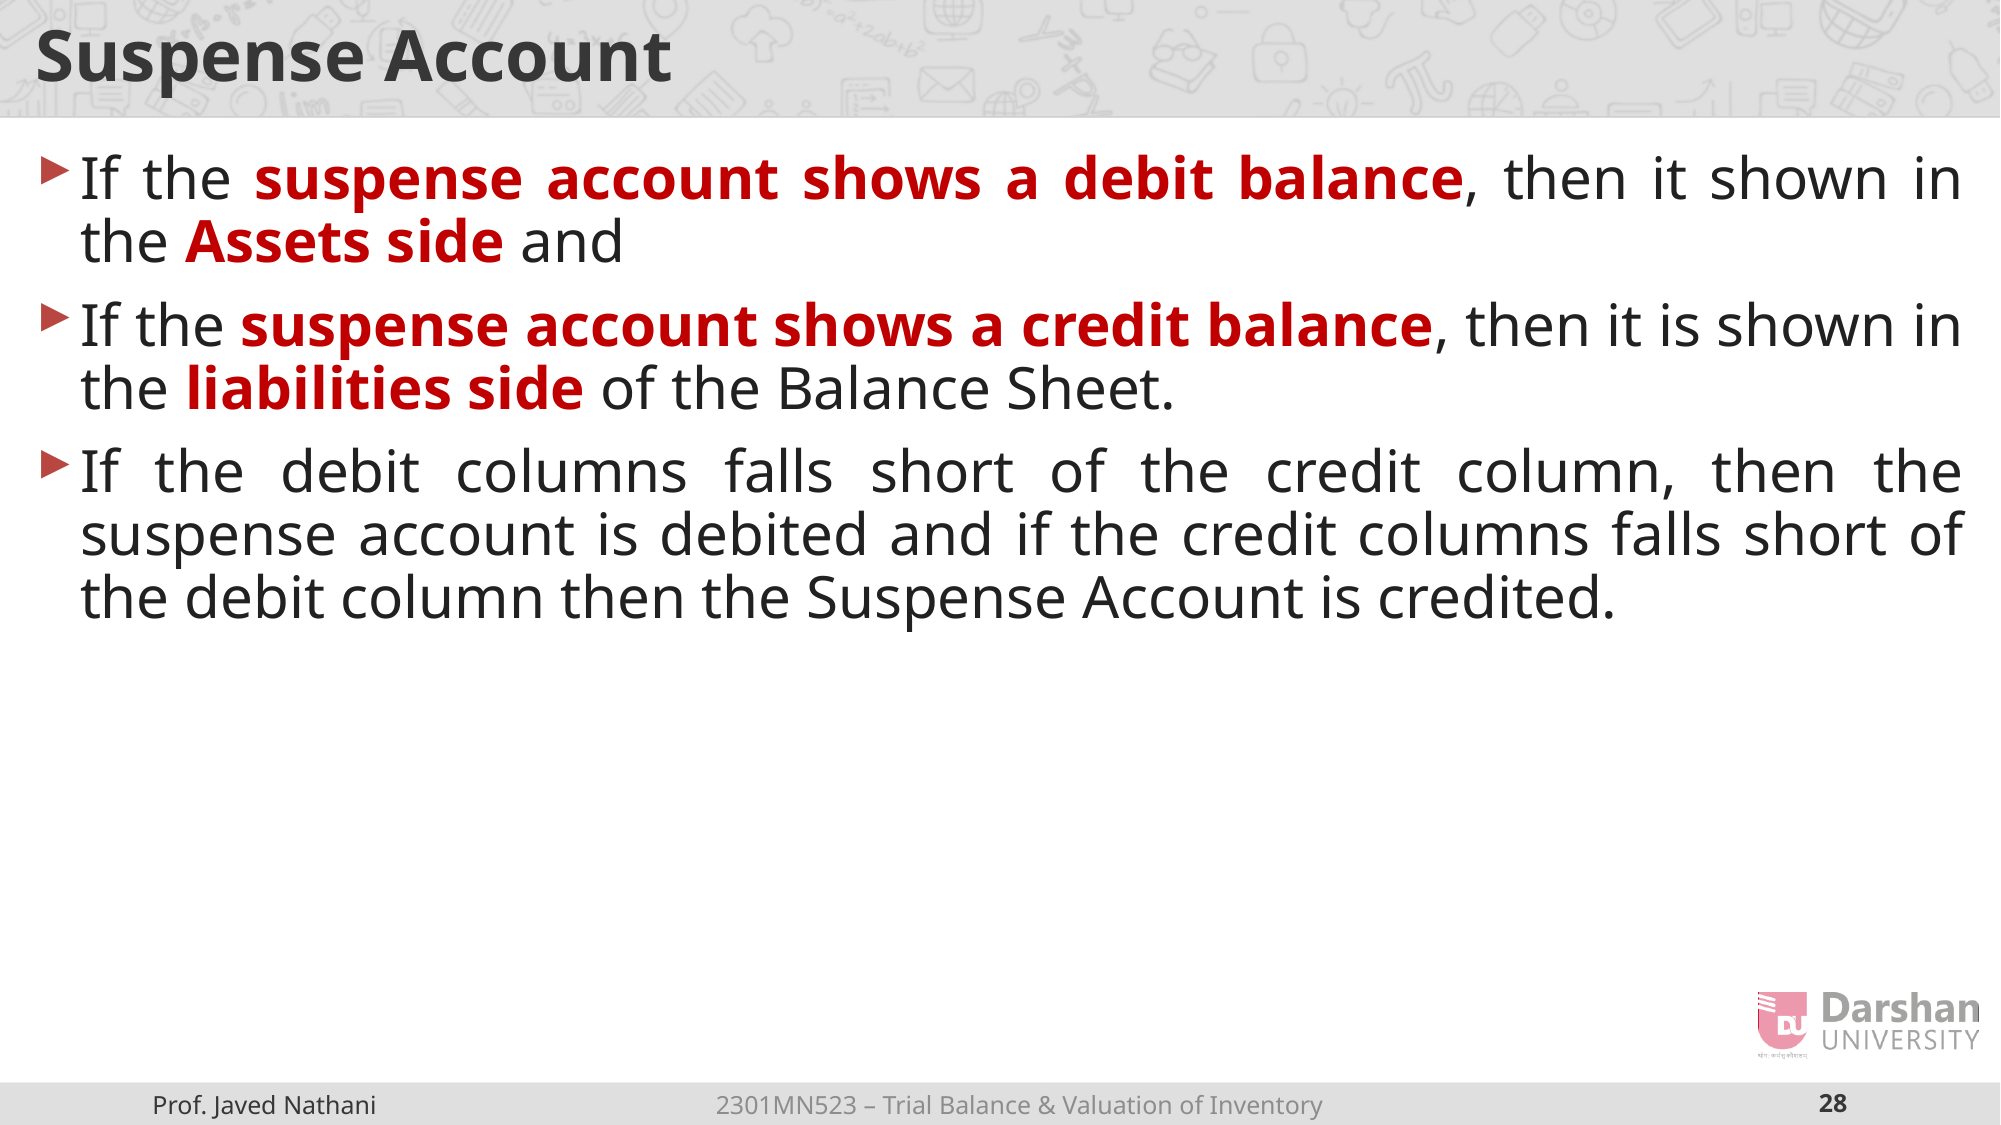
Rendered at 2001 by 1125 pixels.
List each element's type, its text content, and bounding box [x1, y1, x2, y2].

title Suspense Account [0, 0, 2000, 117]
list If the suspense account shows a debit balance, then it shown in the Assets side and If the suspense account shows a credit balance, then it is shown in the liabilities side of the Balance Sheet. If the debit columns falls short of the credit column, then the suspense account is debited and if the credit columns falls short of the debit column then the Suspense Account is credited. [21, 141, 1979, 1059]
